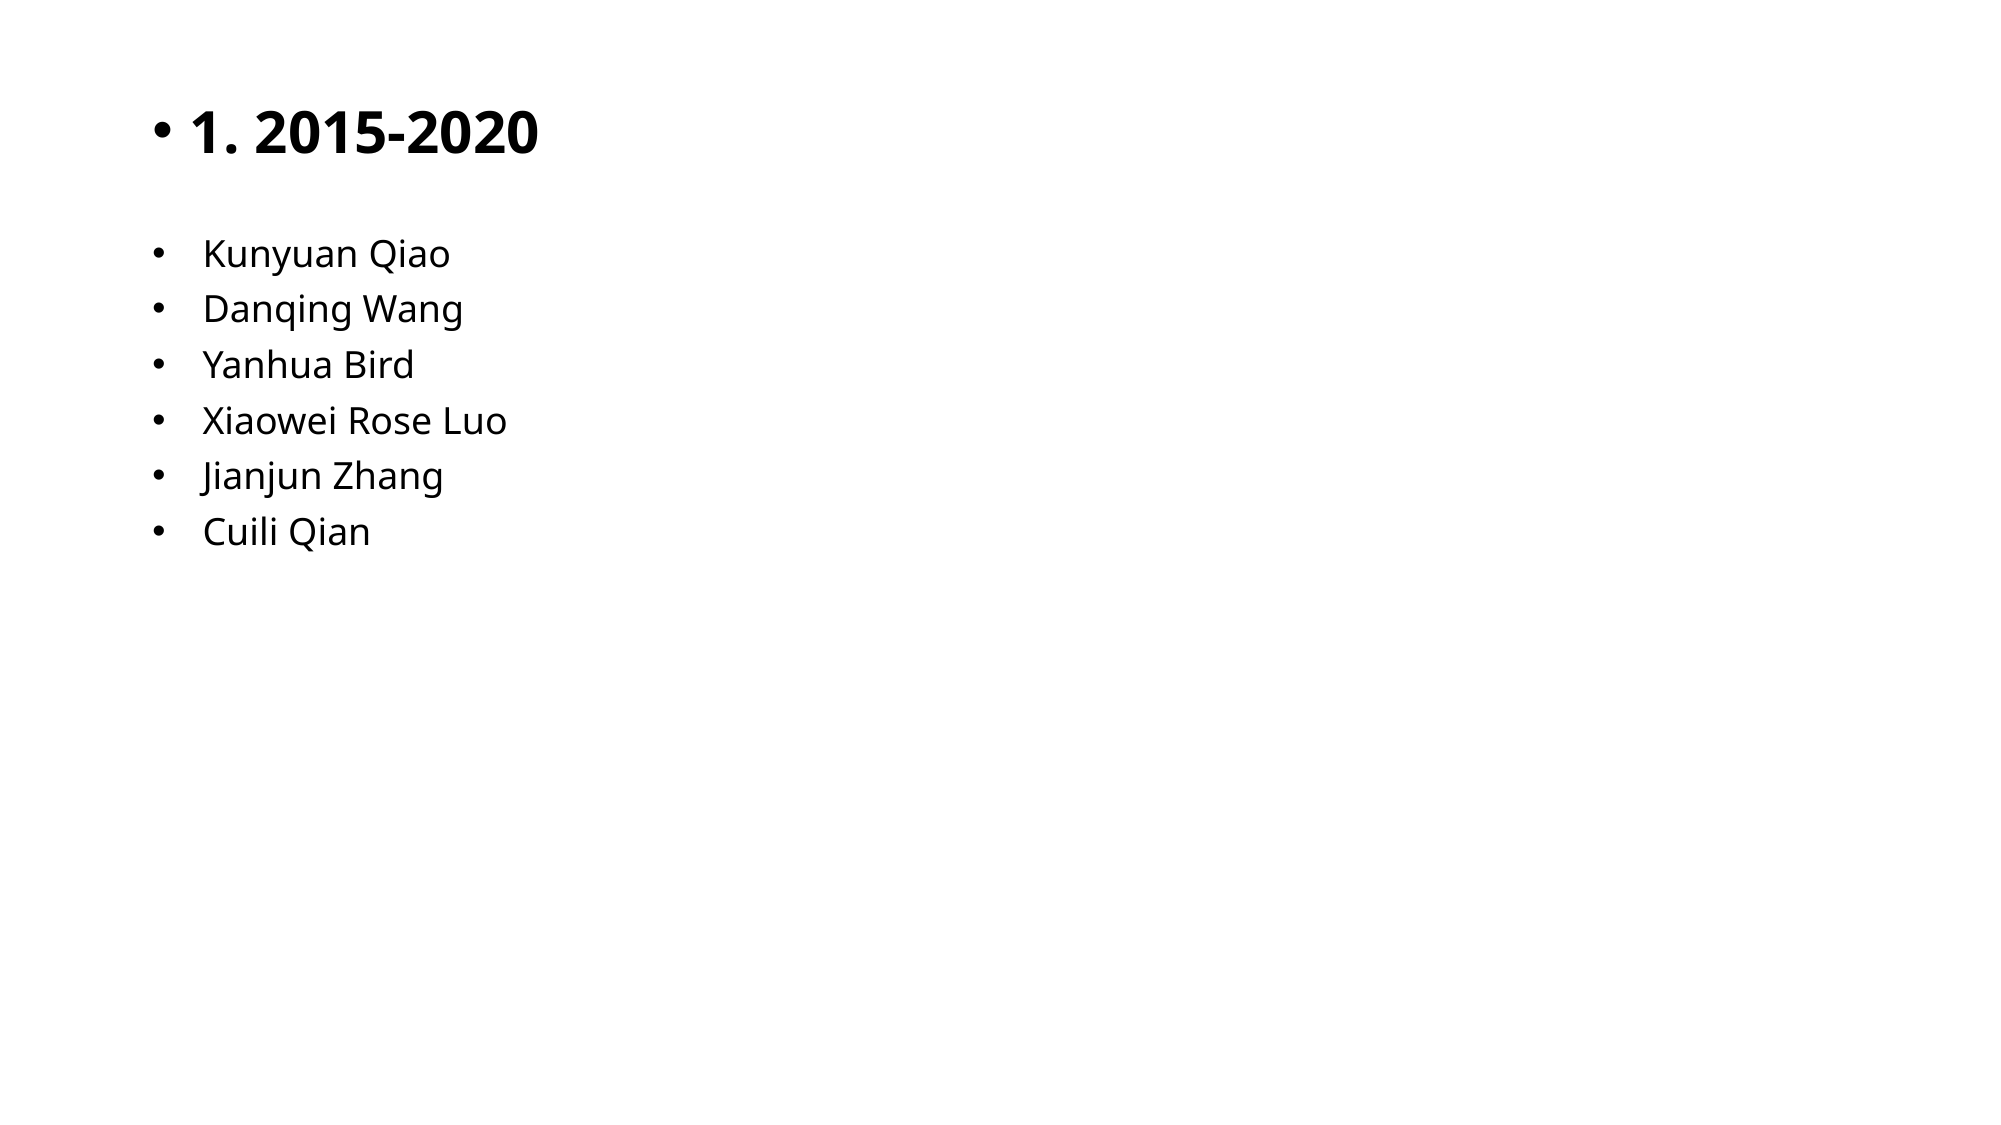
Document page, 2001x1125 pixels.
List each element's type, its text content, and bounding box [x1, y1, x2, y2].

list Kunyuan Qiao Danqing Wang Yanhua Bird Xiaowei Rose Luo Jianjun Zhang Cuili Qian [137, 213, 1262, 1014]
title 1. 2015-2020 [137, 59, 1863, 186]
